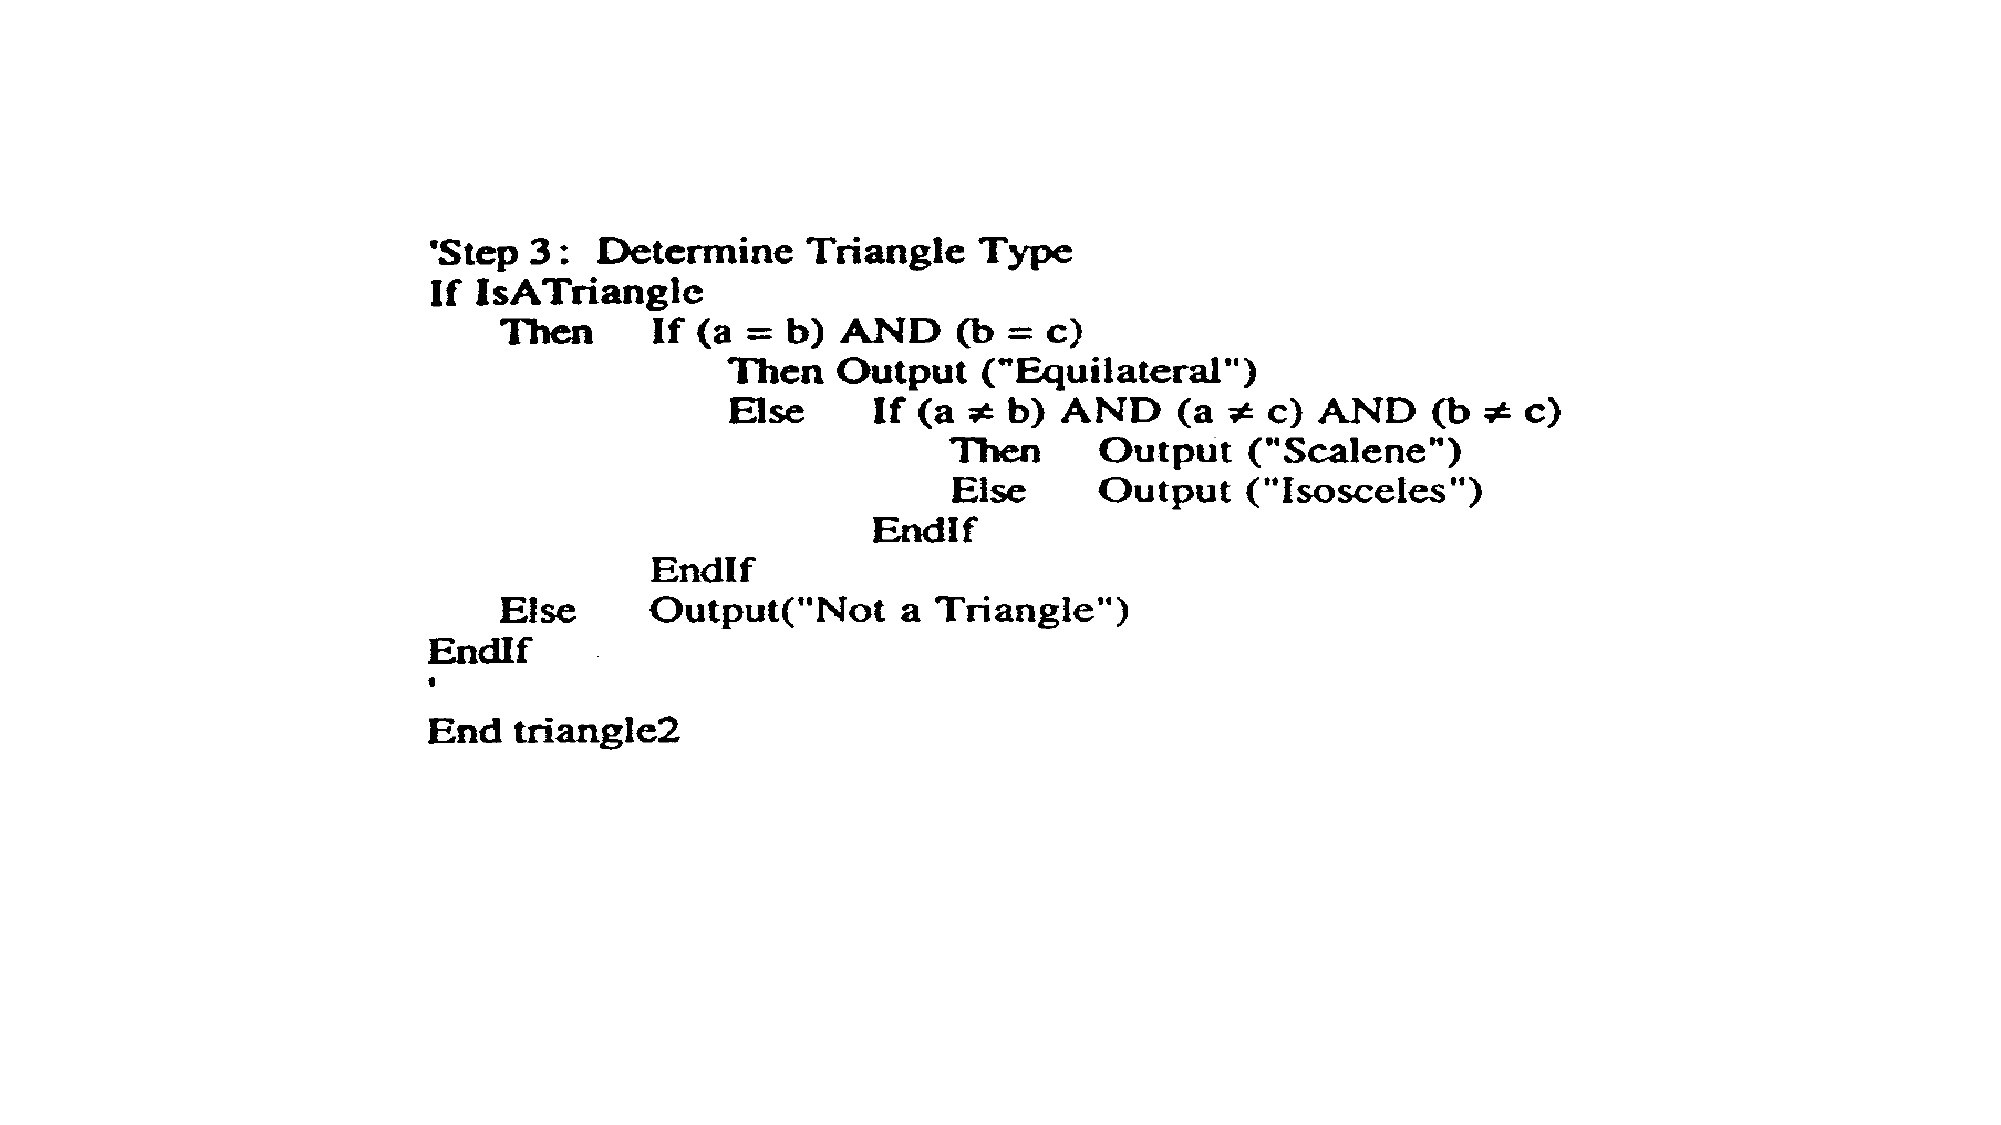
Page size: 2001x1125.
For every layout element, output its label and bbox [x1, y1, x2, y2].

picture [349, 199, 1654, 838]
